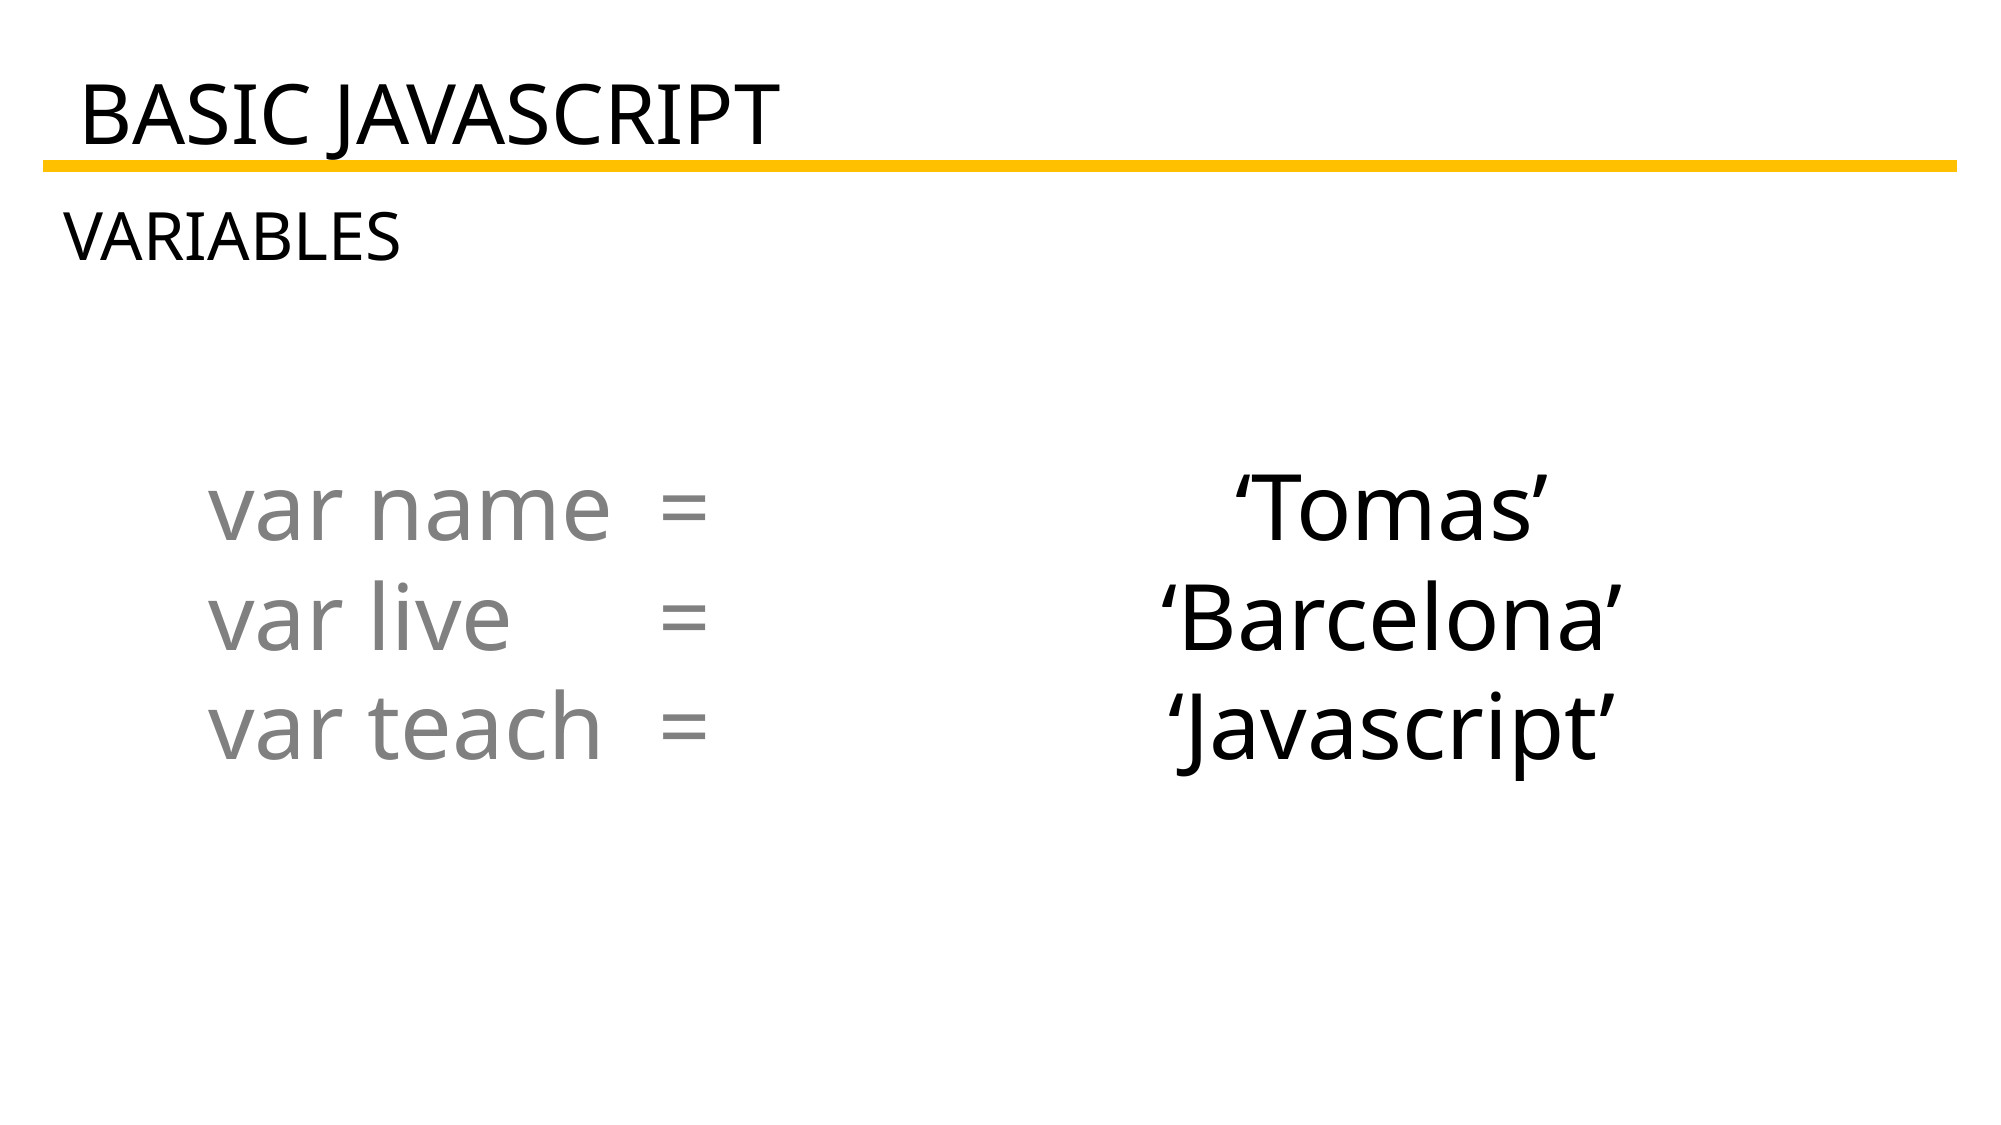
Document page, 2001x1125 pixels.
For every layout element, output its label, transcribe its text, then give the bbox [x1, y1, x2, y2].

text_box var name = var live = var teach = [193, 441, 726, 786]
text_box VARIABLES [48, 185, 418, 281]
text_box ‘Tomas’ ‘Barcelona’ ‘Javascript’ [1146, 441, 1639, 786]
text_box BASIC JAVASCRIPT [63, 53, 797, 165]
